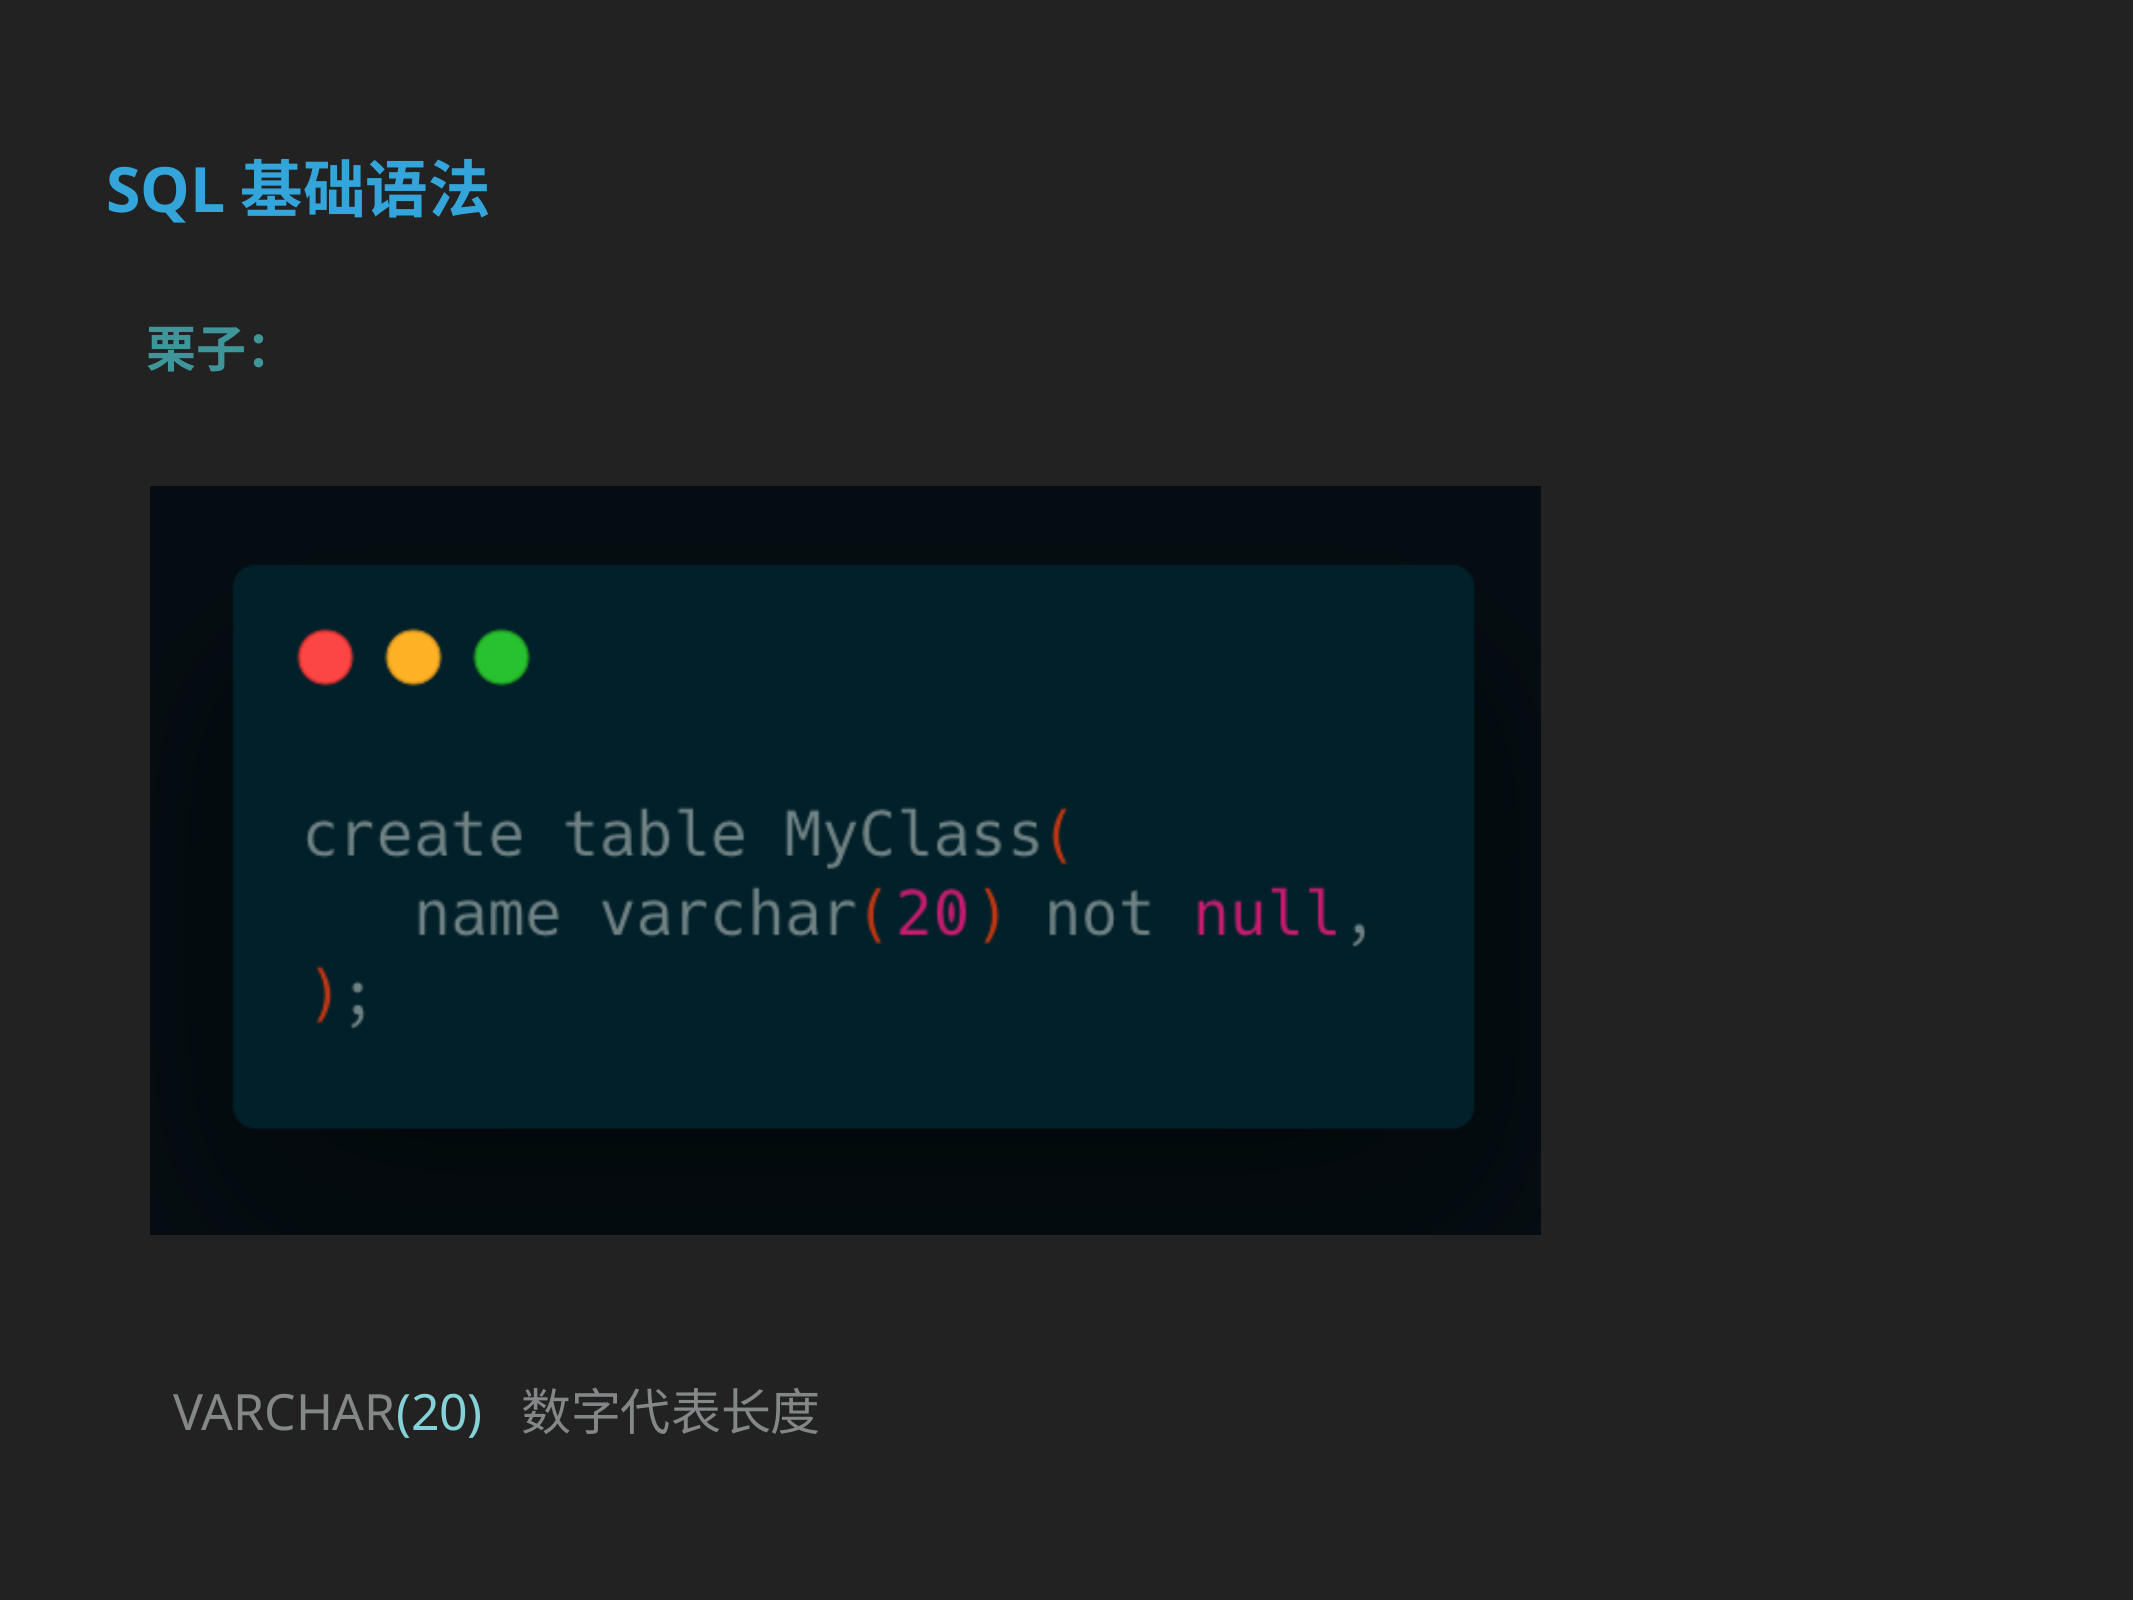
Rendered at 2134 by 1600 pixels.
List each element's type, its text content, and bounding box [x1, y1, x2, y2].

text_box VARCHAR(20) 数字代表长度 [165, 1371, 1461, 1449]
title SQL基础语法 [97, 155, 1290, 261]
text_box 栗子： [138, 321, 1330, 425]
picture [149, 485, 1541, 1235]
